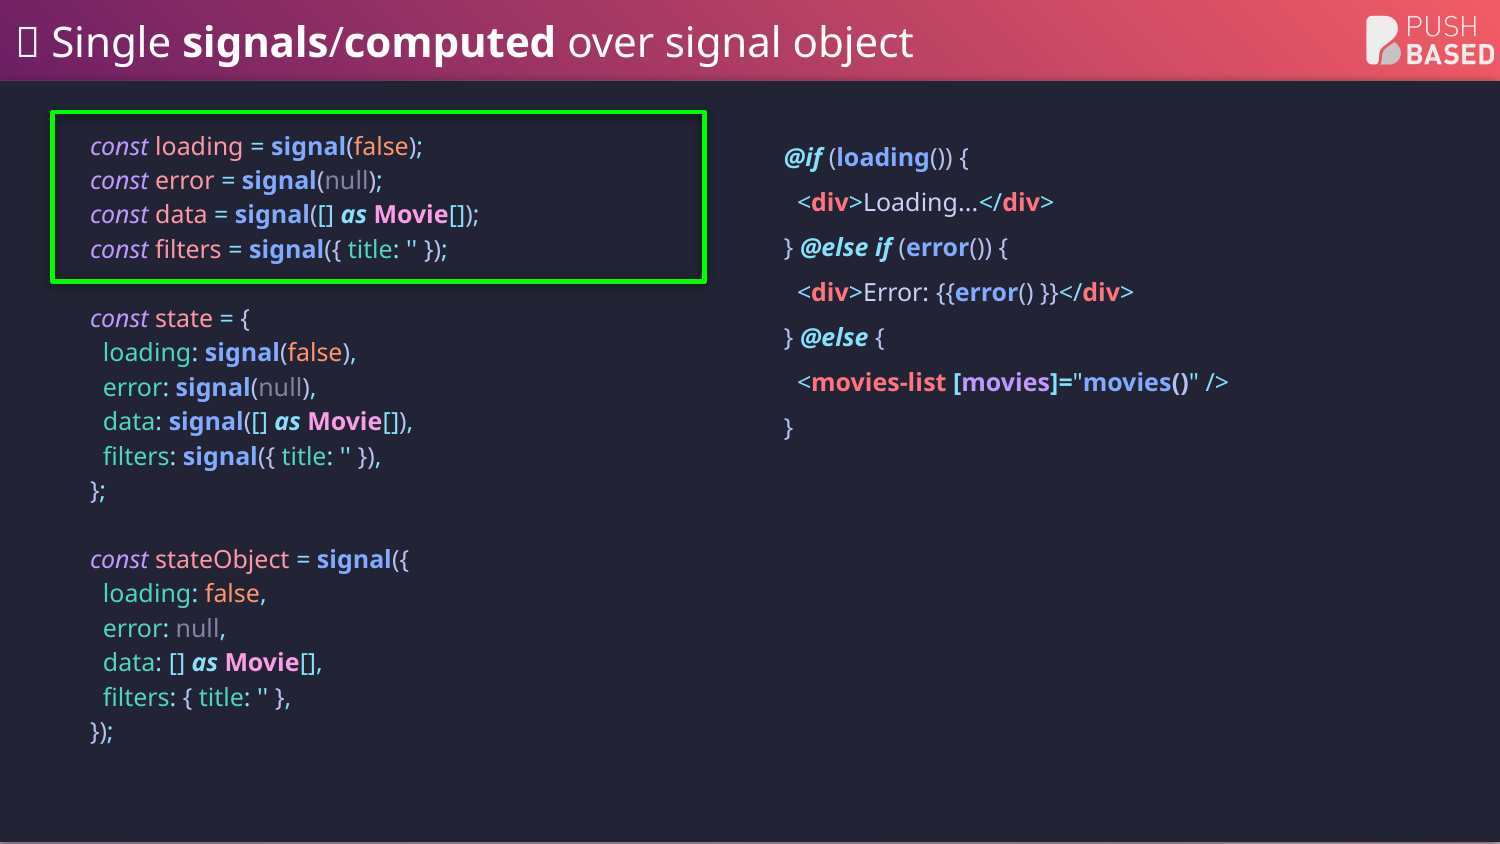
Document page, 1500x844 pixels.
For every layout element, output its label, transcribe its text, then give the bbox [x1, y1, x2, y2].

title 🚦 Single signals/computed over signal object [0, 0, 1359, 77]
text_box const loading = signal(false); const error = signal(null); const data = signal([] as Movie[]); const filters = signal({ title: '' }); const state = { loading: signal(false), error: signal(null), data: signal([] as Movie[]), filters: signal({ title: '' }), }; const stateObject = signal({ loading: false, error: null, data: [] as Movie[], filters: { title: '' }, }); [0, 80, 1500, 843]
picture [1359, 0, 1500, 80]
text_box [52, 112, 705, 282]
text_box @if (loading()) { <div>Loading...</div> } @else if (error()) { <div>Error: {{error() }}</div> } @else { <movies-list [movies]="movies()" /> } [769, 111, 1454, 501]
